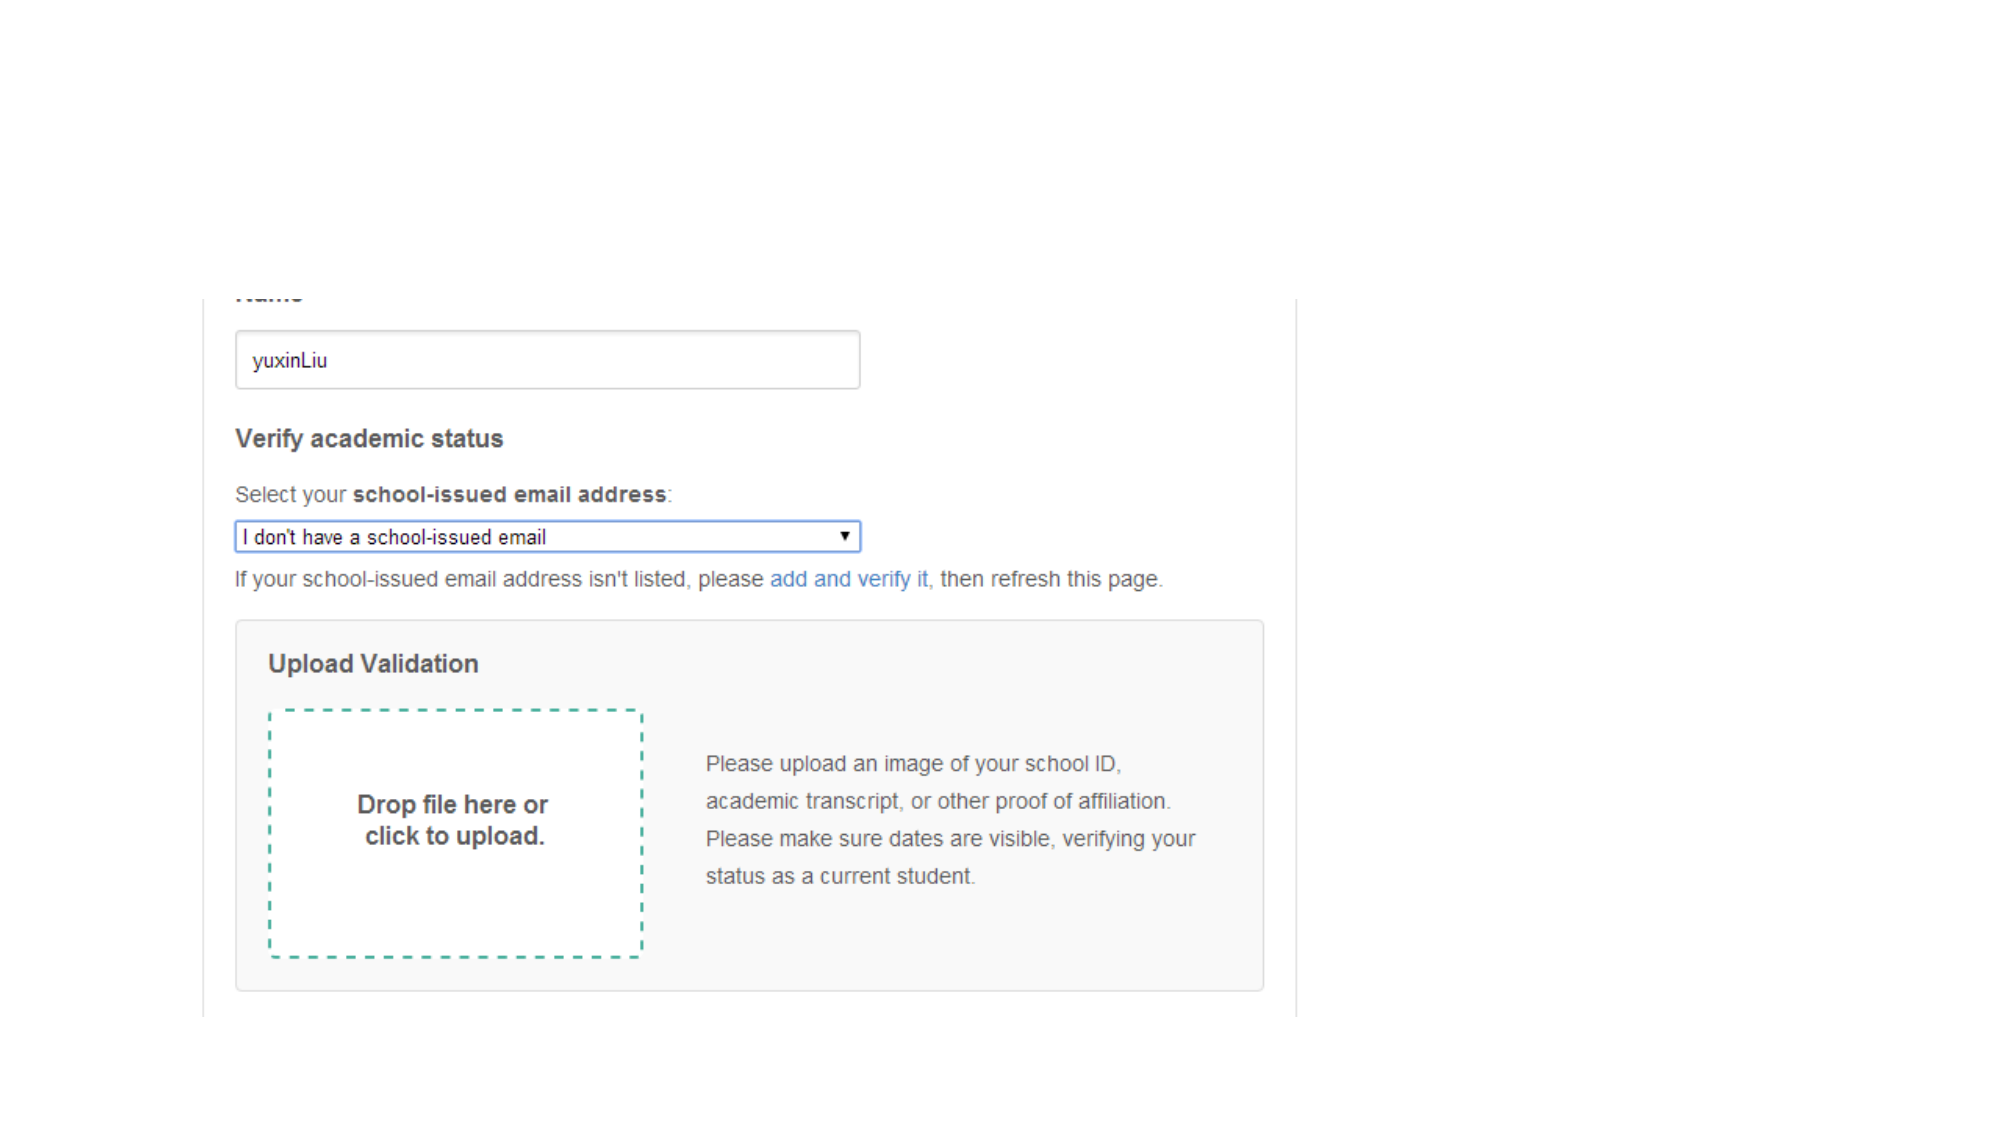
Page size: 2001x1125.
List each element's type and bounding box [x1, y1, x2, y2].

picture [137, 299, 1313, 1017]
